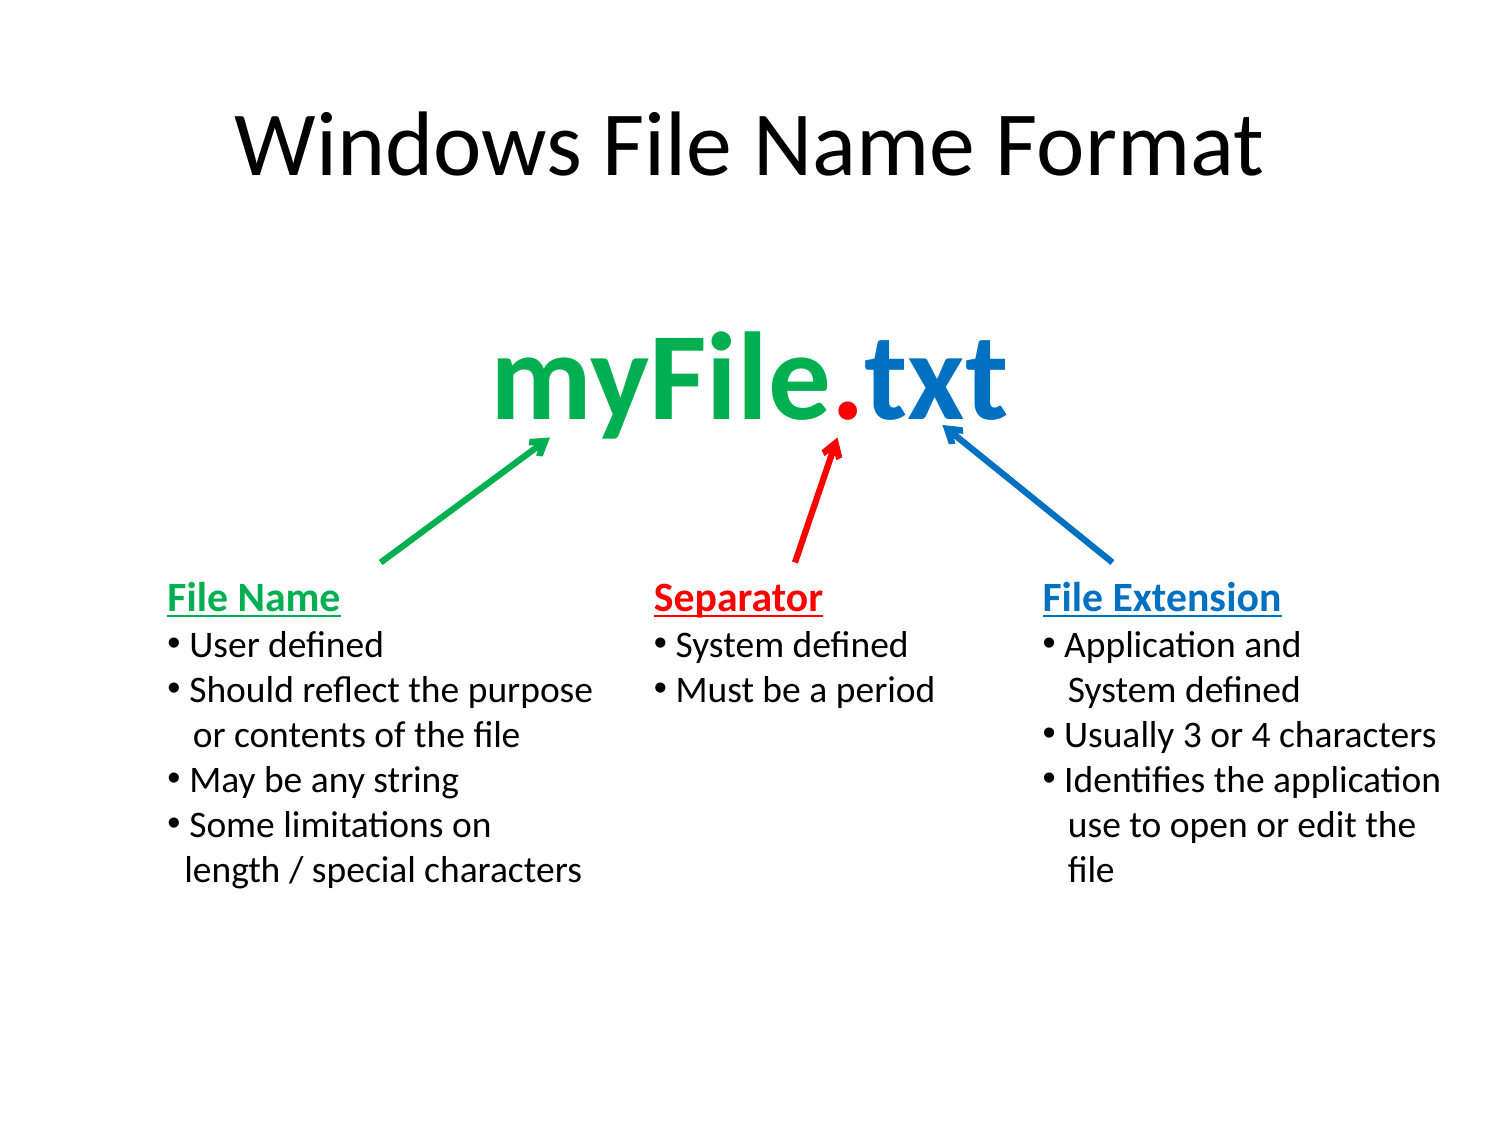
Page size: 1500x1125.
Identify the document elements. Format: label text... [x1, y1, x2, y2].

text_box File Extension Application and System defined Usually 3 or 4 characters Identifies the application use to open or edit the file [1027, 562, 1457, 943]
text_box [380, 437, 551, 563]
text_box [942, 424, 1113, 563]
text_box myFile.txt [477, 287, 1023, 453]
text_box File Name User defined Should reflect the purpose or contents of the file May be any string Some limitations on length / special characters [152, 562, 609, 898]
text_box Separator System defined Must be a period [639, 562, 951, 718]
title Windows File Name Format [75, 45, 1425, 233]
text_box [794, 437, 838, 563]
